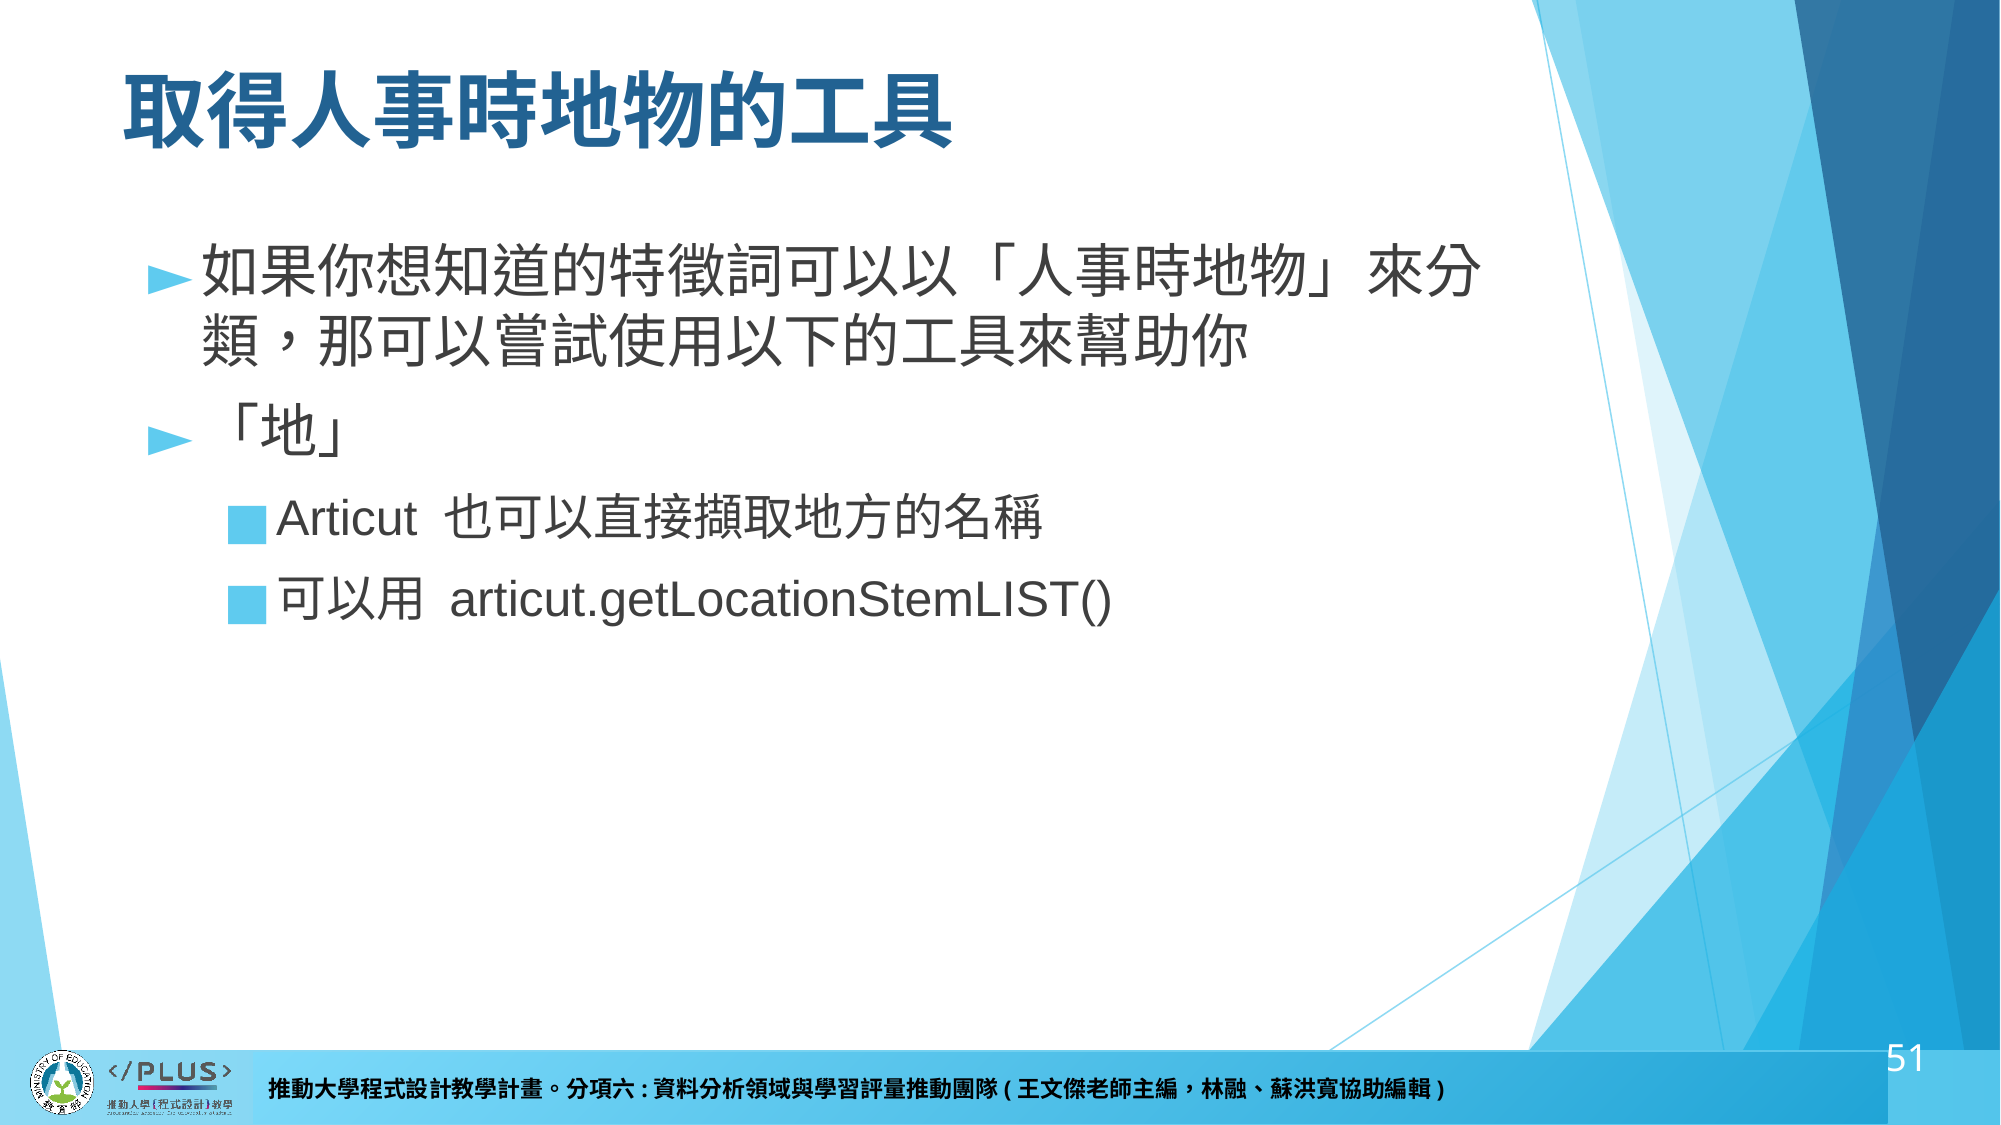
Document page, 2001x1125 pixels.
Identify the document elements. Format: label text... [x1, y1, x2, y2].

picture [107, 1061, 232, 1115]
list 如果你想知道的特徵詞可以以「人事時地物」來分類，那可以嘗試使用以下的工具來幫助你 「地」 Articut 也可以直接擷取地方的名稱 可以用 articut.getLocationStemLIST() [111, 226, 1522, 1075]
text_box 推動大學程式設計教學計畫。分項六:資料分析領域與學習評量推動團隊(王文傑老師主編，林融、蘇洪寬協助編輯) [251, 1050, 1889, 1125]
title 取得人事時地物的工具 [107, 50, 1522, 175]
picture [30, 1050, 94, 1115]
slide_number 51 [1831, 1029, 1944, 1090]
